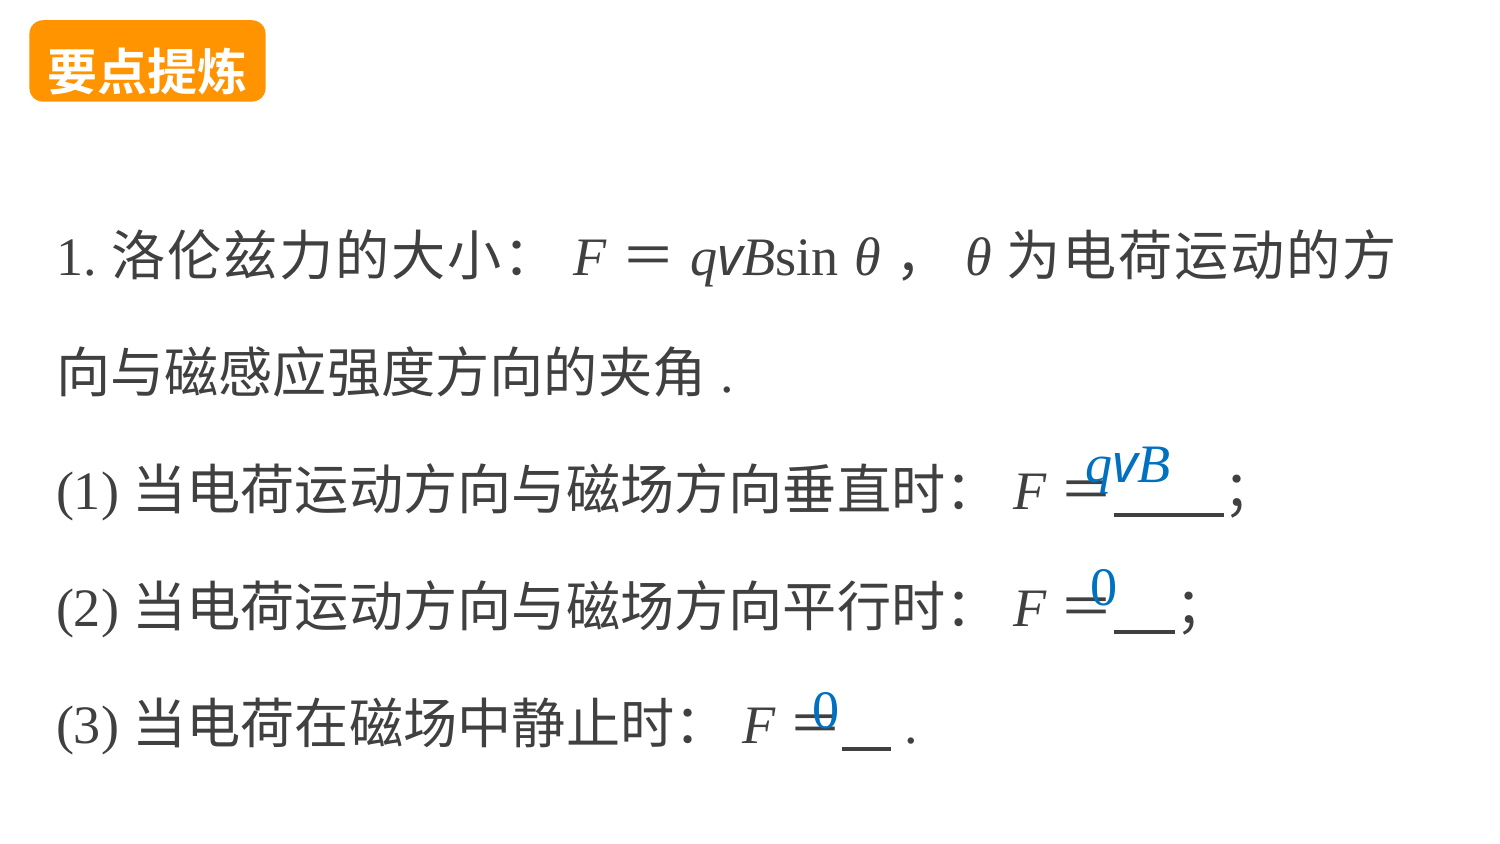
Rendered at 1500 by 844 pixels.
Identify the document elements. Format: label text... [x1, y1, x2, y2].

text_box 要点提炼 [27, 18, 268, 104]
text_box 0 [1075, 543, 1133, 624]
text_box 0 [797, 667, 855, 748]
text_box 1.洛伦兹力的大小：F＝qvBsin θ，θ为电荷运动的方向与磁感应强度方向的夹角. (1)当电荷运动方向与磁场方向垂直时：F＝ ； (2)当电荷运动方向与磁场方向平行时：F＝ ； (3)当电荷在磁场中静止时：F＝ . [41, 161, 1412, 762]
text_box qvB [1070, 421, 1186, 501]
